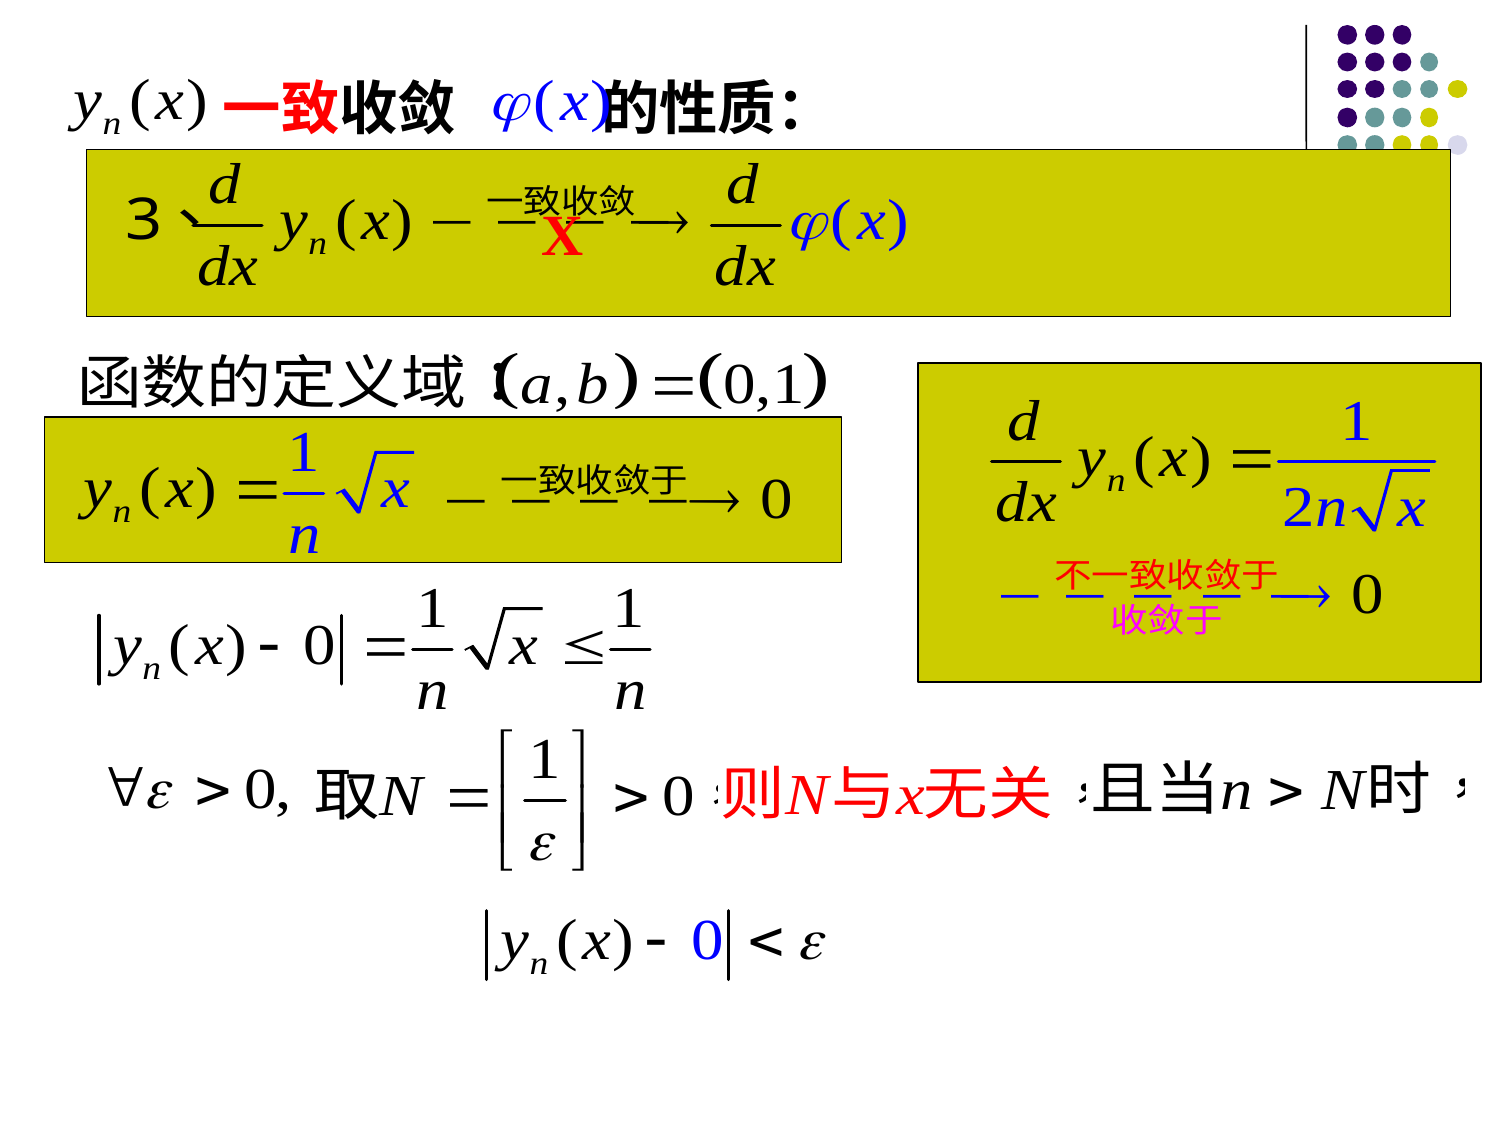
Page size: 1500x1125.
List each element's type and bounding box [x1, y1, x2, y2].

text_box [73, 340, 836, 438]
text_box [44, 417, 64, 563]
text_box [305, 718, 719, 883]
text_box [86, 572, 666, 723]
text_box [426, 451, 806, 534]
text_box [980, 385, 1451, 647]
text_box [86, 149, 1451, 317]
text_box [118, 148, 919, 298]
text_box [713, 756, 1087, 834]
text_box [1081, 751, 1465, 829]
text_box [67, 416, 430, 566]
text_box [917, 363, 1482, 682]
text_box [473, 896, 842, 994]
text_box [434, 417, 842, 563]
text_box [57, 61, 919, 150]
text_box [89, 755, 300, 834]
